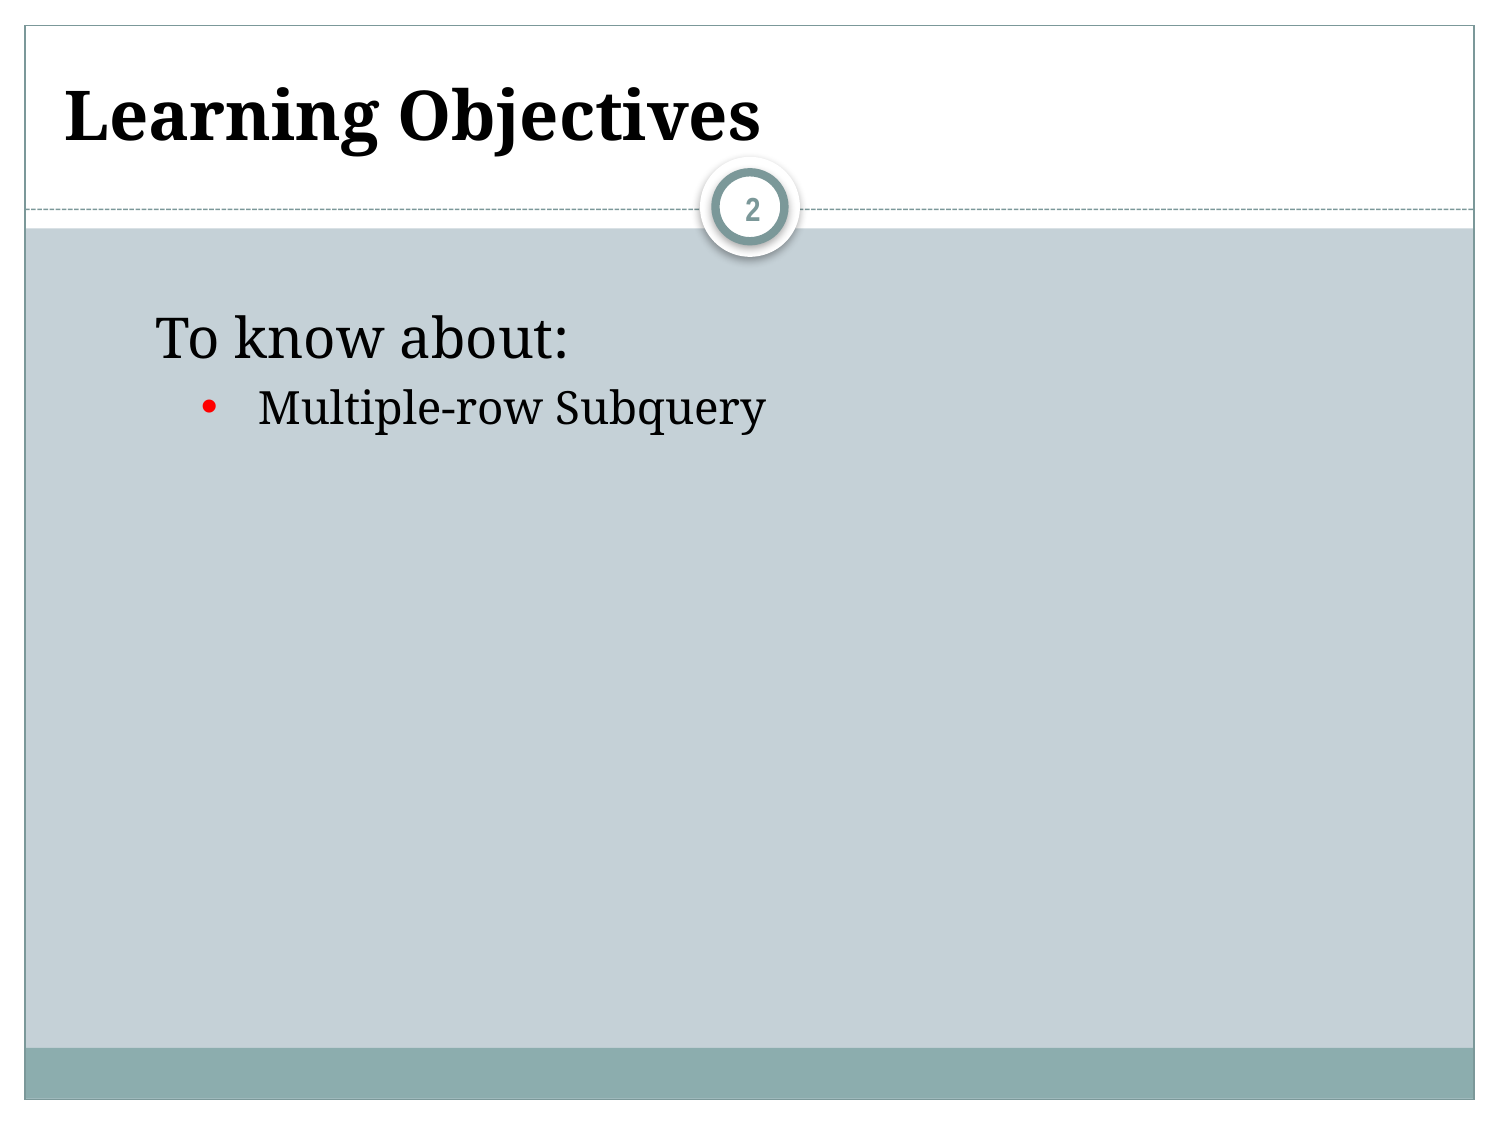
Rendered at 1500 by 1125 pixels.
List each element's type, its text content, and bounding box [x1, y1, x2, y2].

slide_number 2 [715, 168, 791, 241]
list To know about: Multiple-row Subquery [141, 294, 1353, 941]
title Learning Objectives [49, 37, 1450, 162]
